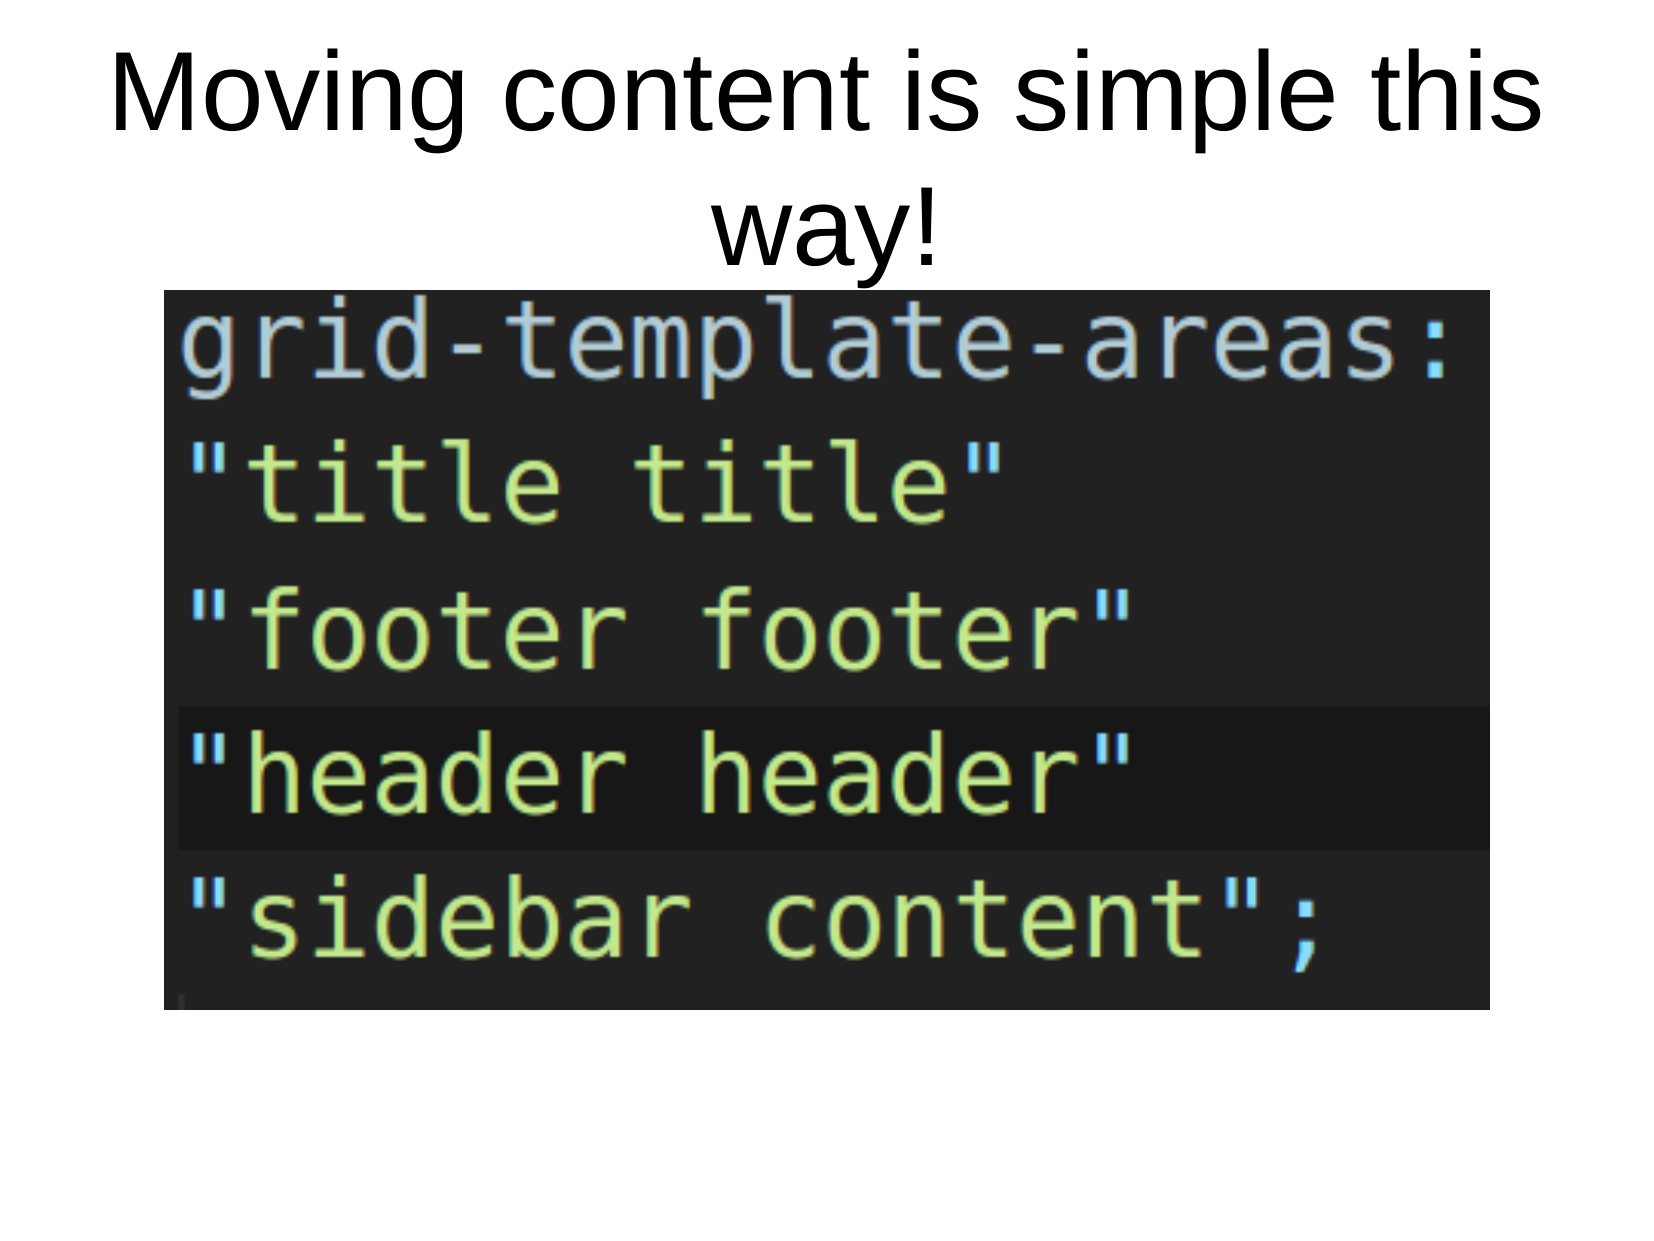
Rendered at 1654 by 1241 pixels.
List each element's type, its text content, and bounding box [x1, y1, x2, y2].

picture [163, 289, 1490, 1010]
text_box Moving content is simple this way! [82, 27, 1571, 279]
